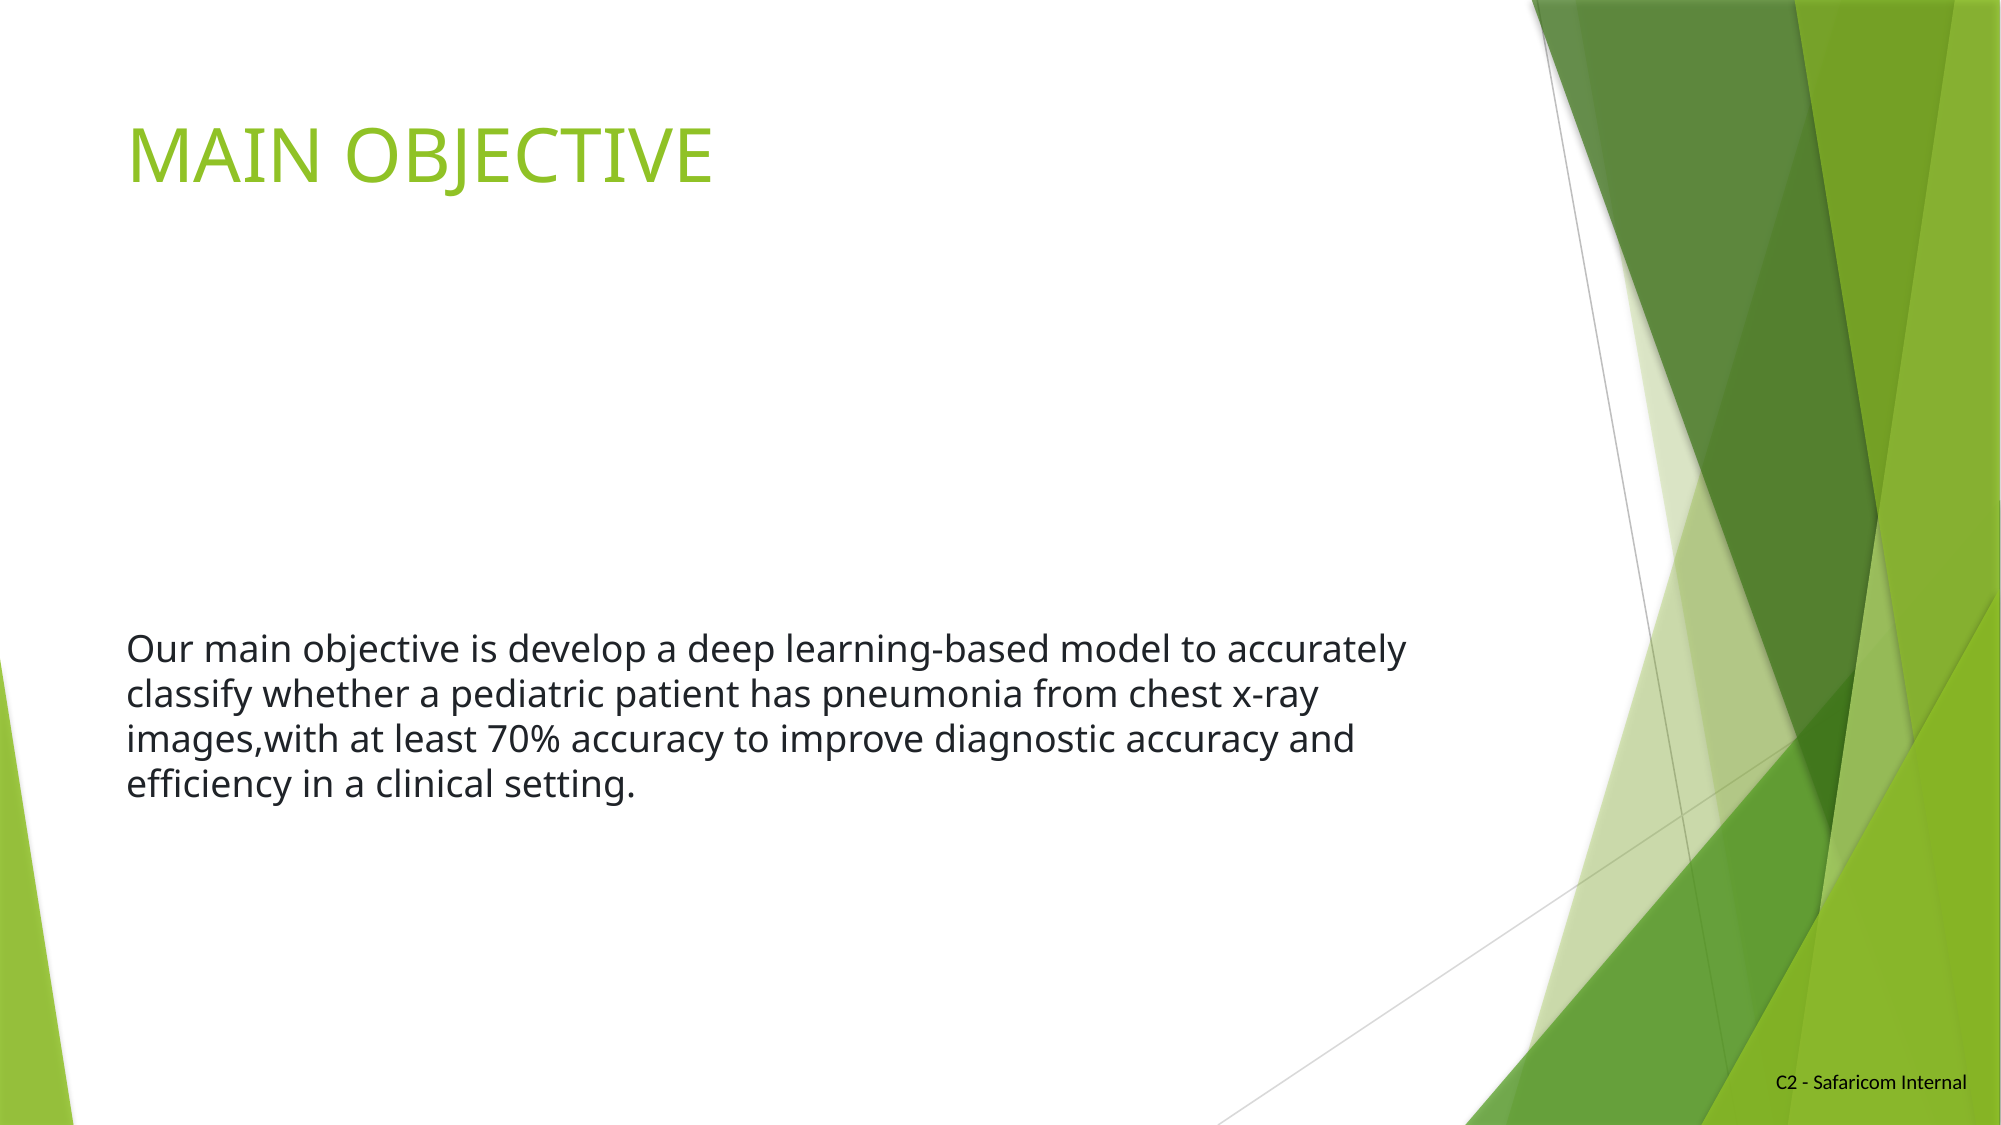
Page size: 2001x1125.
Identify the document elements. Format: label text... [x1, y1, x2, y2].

list Our main objective is develop a deep learning-based model to accurately classify whether a pediatric patient has pneumonia from chest x-ray images,with at least 70% accuracy to improve diagnostic accuracy and efficiency in a clinical setting. [111, 354, 1522, 992]
title MAIN OBJECTIVE [111, 99, 1522, 317]
